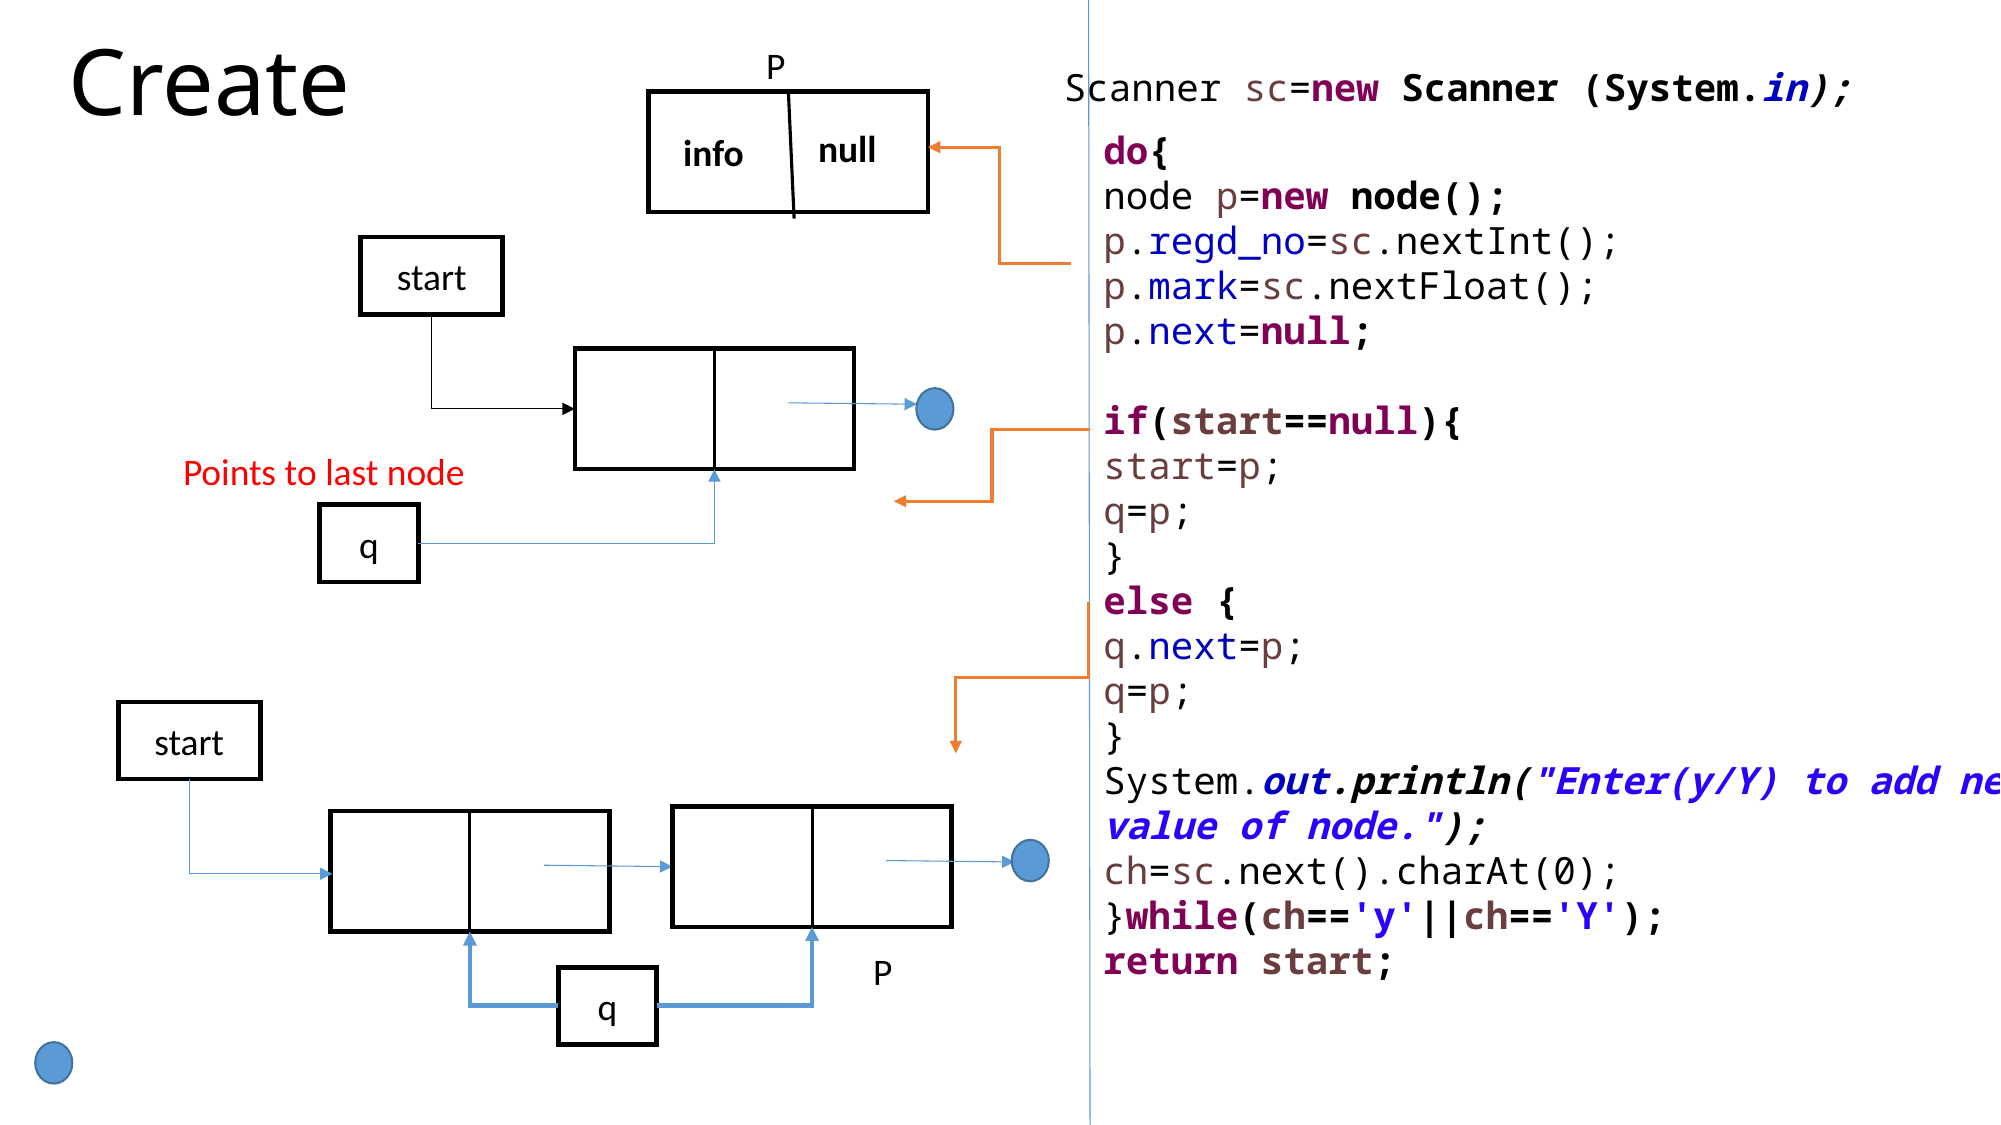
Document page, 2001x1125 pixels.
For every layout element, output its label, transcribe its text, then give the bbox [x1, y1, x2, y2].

text_box [671, 805, 953, 928]
text_box [648, 196, 788, 213]
text_box q [557, 966, 658, 1045]
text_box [418, 469, 715, 544]
text_box [574, 347, 855, 470]
text_box Create [1091, 28, 1779, 196]
text_box [471, 810, 611, 933]
text_box q [319, 504, 419, 583]
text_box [946, 611, 1098, 744]
text_box do{ node p=new node(); p.regd_no=sc.nextInt(); p.mark=sc.nextFloat(); p.next=null; if(start==null){ start=p; q=p; } else { q.next=p; q=p; } System.out.println("Enter(y/Y) to add next value of node."); ch=sc.next().charAt(0); }while(ch=='y'||ch=='Y'); return start; [1091, 120, 2000, 990]
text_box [893, 429, 1091, 502]
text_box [213, 754, 309, 899]
text_box start [360, 236, 504, 315]
text_box [915, 387, 955, 429]
text_box Scanner sc=new Scanner (System.in); [1779, 56, 1866, 117]
text_box Create [53, 28, 1088, 196]
text_box [34, 1041, 74, 1085]
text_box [928, 147, 1071, 264]
text_box start [117, 701, 261, 780]
text_box P [858, 940, 982, 1001]
text_box [1010, 838, 1050, 883]
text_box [788, 91, 795, 219]
text_box [329, 810, 469, 933]
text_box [469, 931, 559, 1006]
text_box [455, 289, 551, 434]
text_box Points to last node [168, 440, 495, 501]
text_box [795, 196, 928, 213]
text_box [656, 926, 813, 1006]
